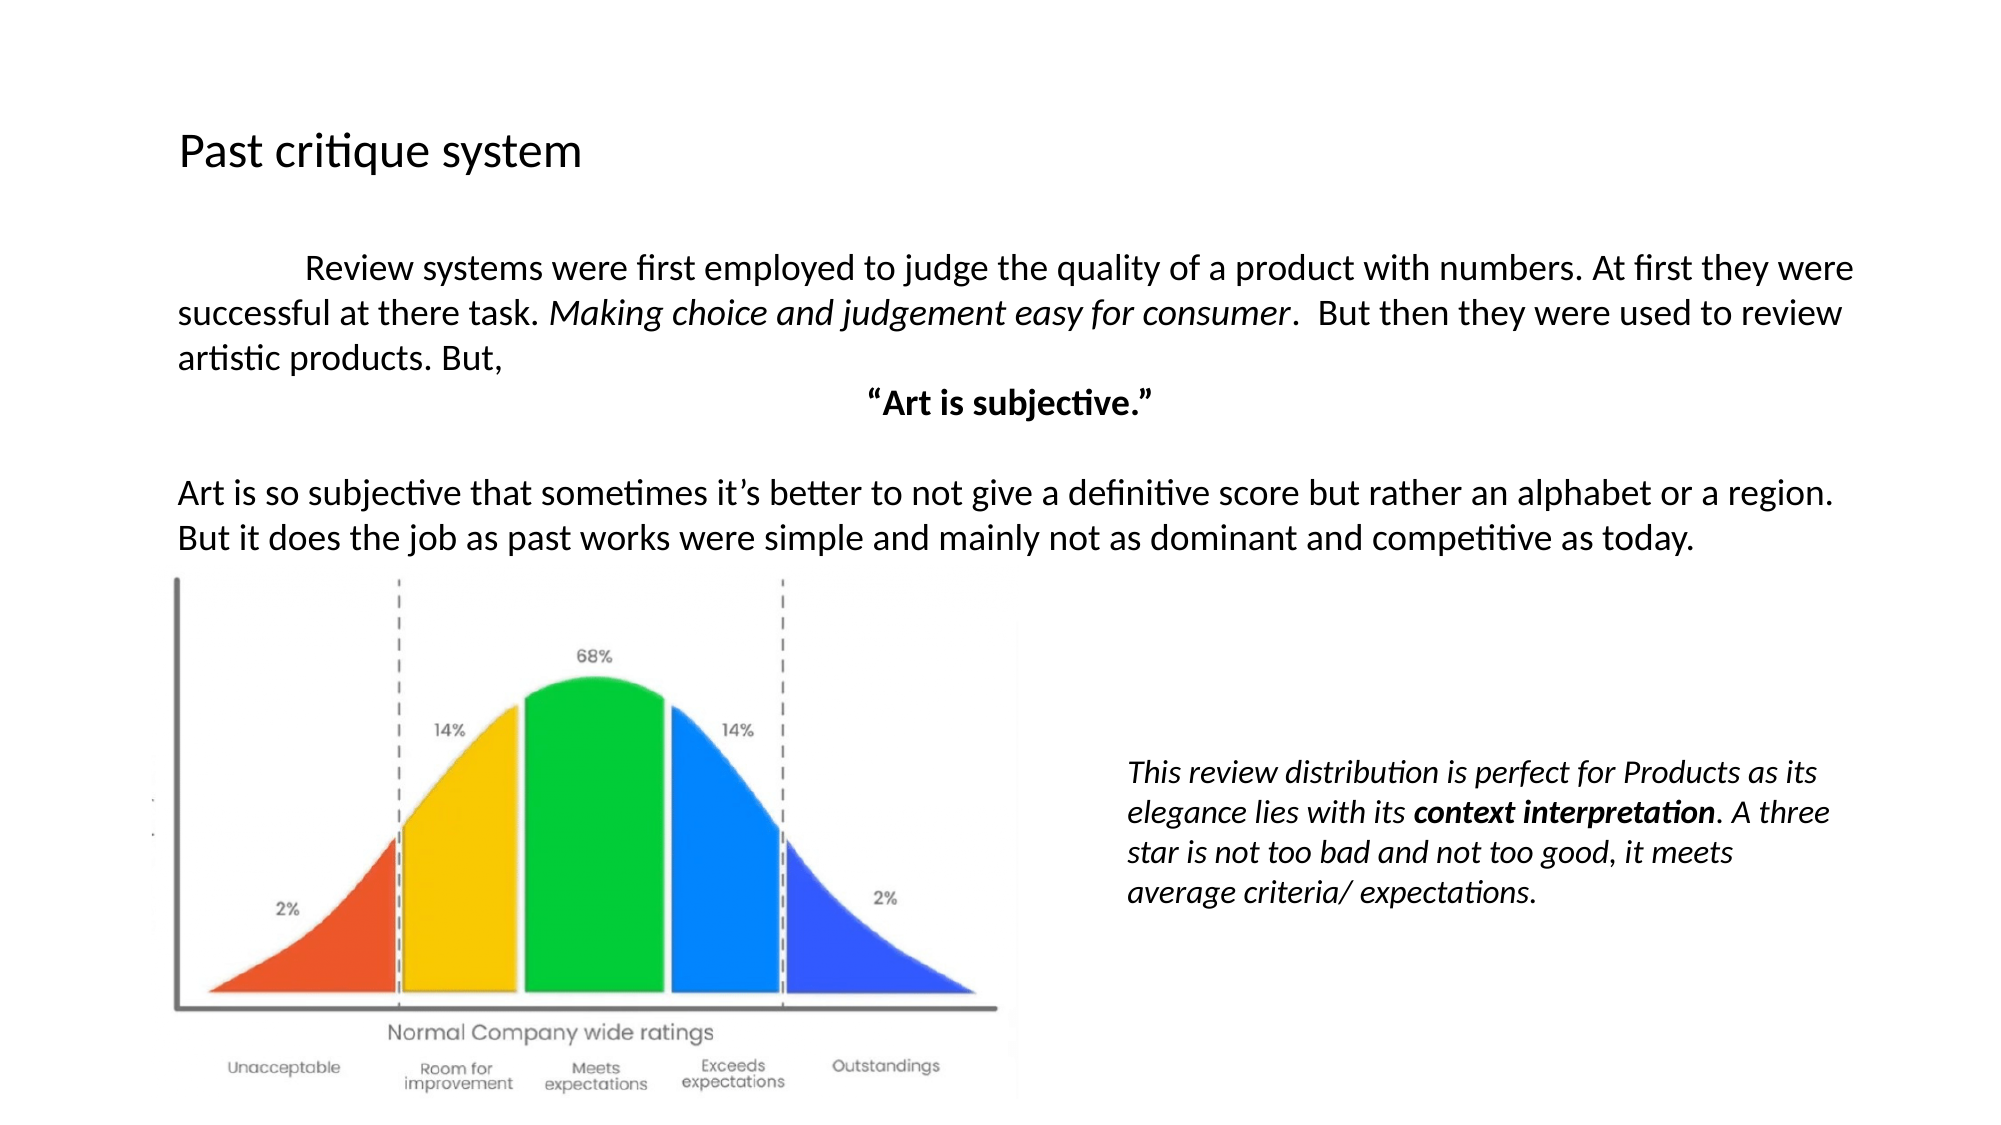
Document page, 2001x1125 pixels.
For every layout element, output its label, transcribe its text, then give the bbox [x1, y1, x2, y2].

text_box Review systems were first employed to judge the quality of a product with numbers. At first they were successful at there task. Making choice and judgement easy for consumer. But then they were used to review artistic products. But, “Art is subjective.” Art is so subjective that sometimes it’s better to not give a definitive score but rather an alphabet or a region. But it does the job as past works were simple and mainly not as dominant and competitive as today. [162, 235, 1880, 566]
text_box Past critique system [164, 110, 1074, 185]
text_box This review distribution is perfect for Products as its elegance lies with its context interpretation. A three star is not too bad and not too good, it meets average criteria/ expectations. [1112, 743, 1848, 918]
picture [151, 565, 1019, 1099]
